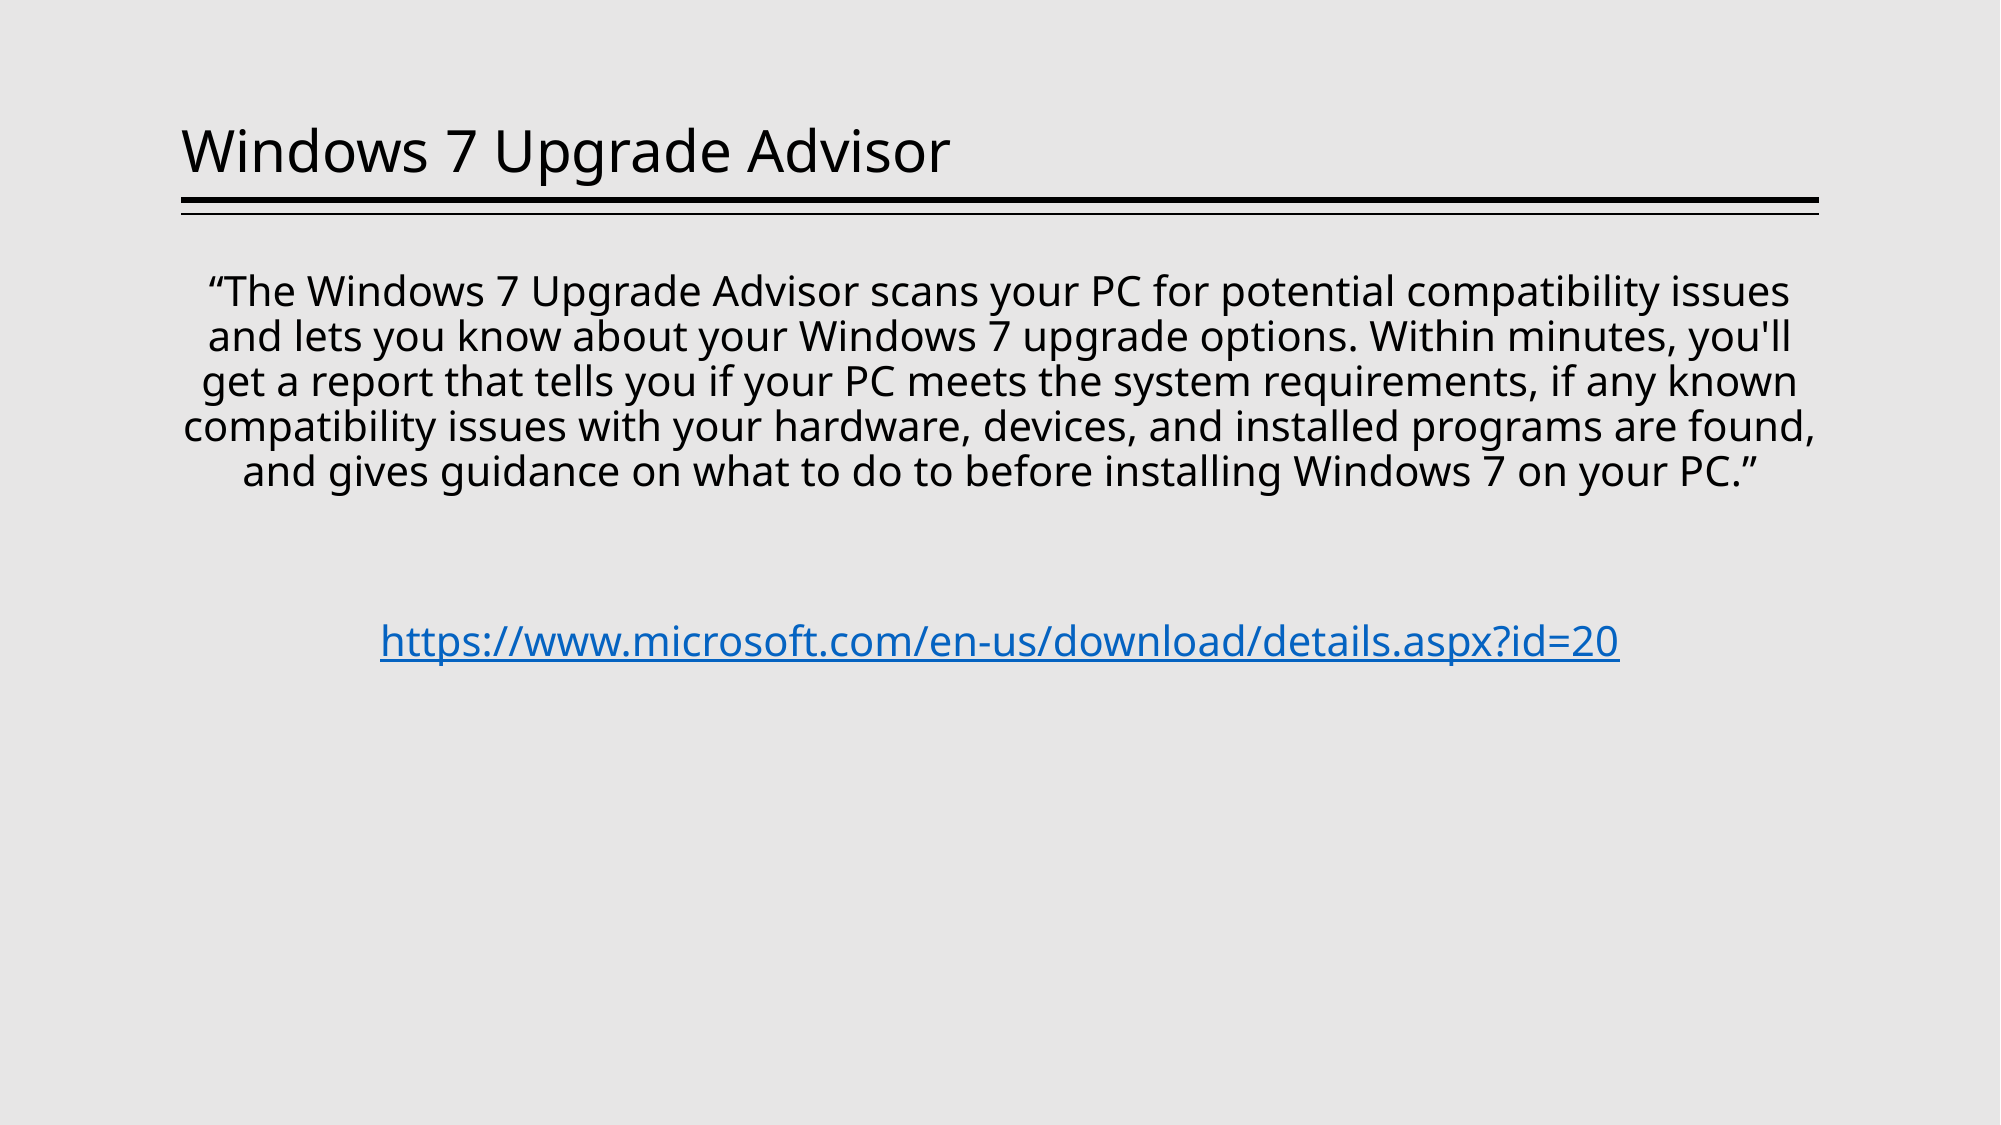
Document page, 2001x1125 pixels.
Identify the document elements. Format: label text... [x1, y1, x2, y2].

title Windows 7 Upgrade Advisor [181, 12, 1819, 193]
list “The Windows 7 Upgrade Advisor scans your PC for potential compatibility issues and lets you know about your Windows 7 upgrade options. Within minutes, you'll get a report that tells you if your PC meets the system requirements, if any known compatibility issues with your hardware, devices, and installed programs are found, and gives guidance on what to do to before installing Windows 7 on your PC.” https://www.microsoft.com/en-us/download/details.aspx?id=20 [181, 262, 1819, 1013]
